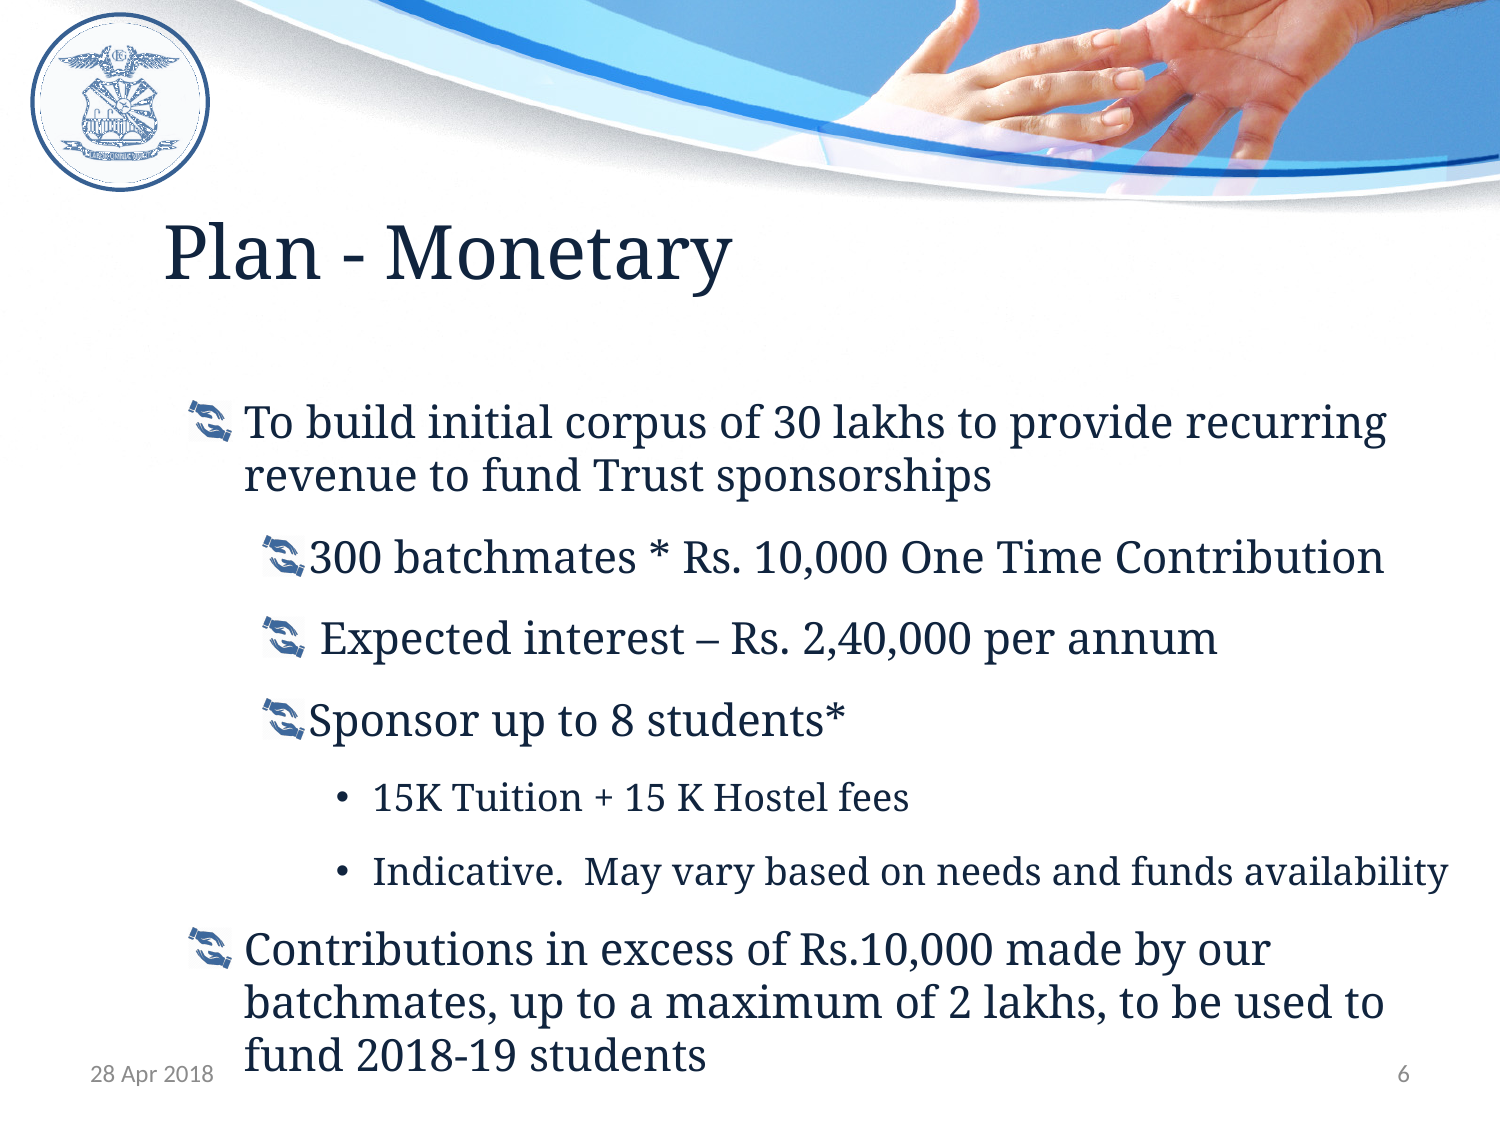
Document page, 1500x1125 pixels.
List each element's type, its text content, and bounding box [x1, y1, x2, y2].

list To build initial corpus of 30 lakhs to provide recurring revenue to fund Trust sponsorships 300 batchmates * Rs. 10,000 One Time Contribution Expected interest – Rs. 2,40,000 per annum Sponsor up to 8 students* 15K Tuition + 15 K Hostel fees Indicative. May vary based on needs and funds availability Contributions in excess of Rs.10,000 made by our batchmates, up to a maximum of 2 lakhs, to be used to fund 2018-19 students [173, 387, 1477, 1089]
picture [0, 0, 1500, 1125]
title Plan - Monetary [148, 186, 1352, 312]
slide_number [75, 1042, 425, 1103]
slide_number 6 [1074, 1042, 1425, 1103]
